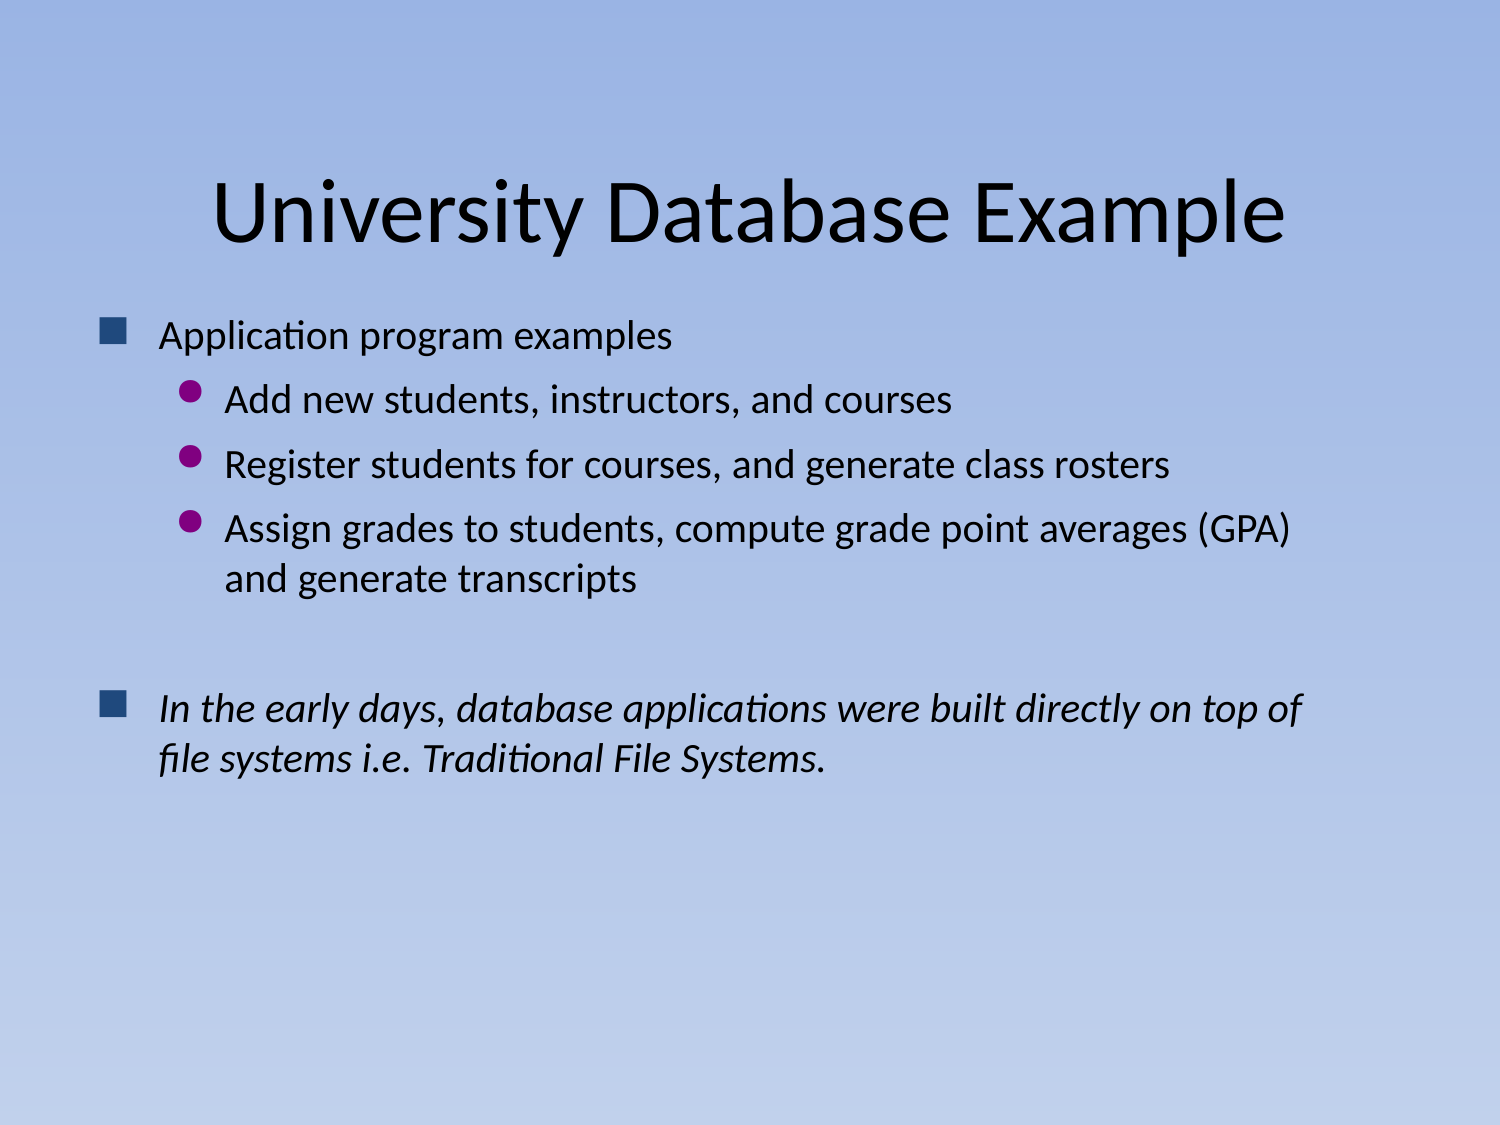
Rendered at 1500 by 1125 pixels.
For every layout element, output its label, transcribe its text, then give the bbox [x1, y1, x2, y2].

text_box Application program examples Add new students, instructors, and courses Register students for courses, and generate class rosters Assign grades to students, compute grade point averages (GPA) and generate transcripts In the early days, database applications were built directly on top of file systems i.e. Traditional File Systems. [87, 299, 1345, 1105]
title University Database Example [37, 112, 1463, 300]
